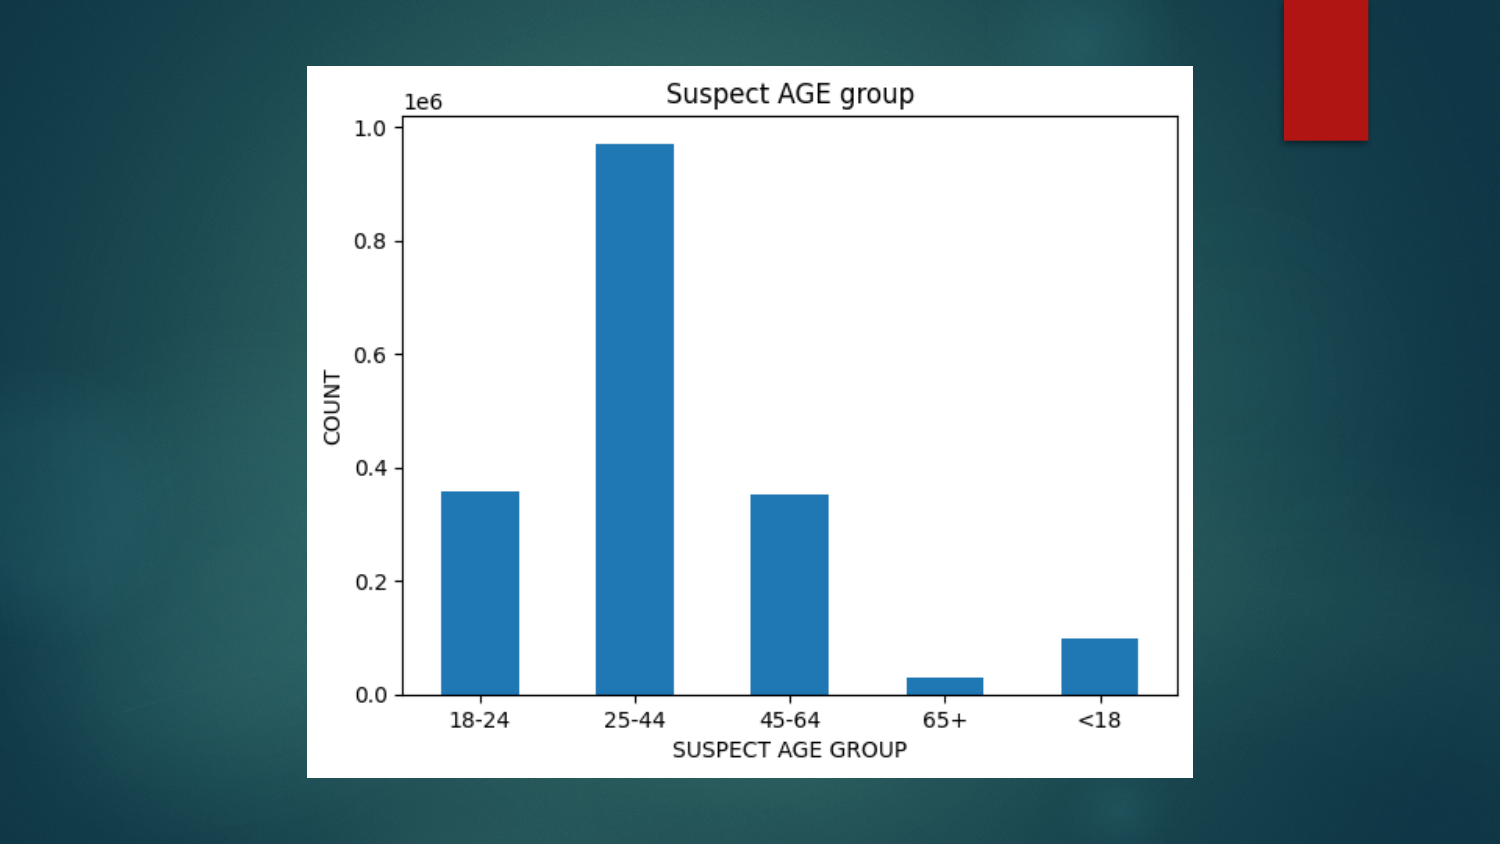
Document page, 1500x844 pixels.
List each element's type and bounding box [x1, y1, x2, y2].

picture [0, 0, 1194, 844]
